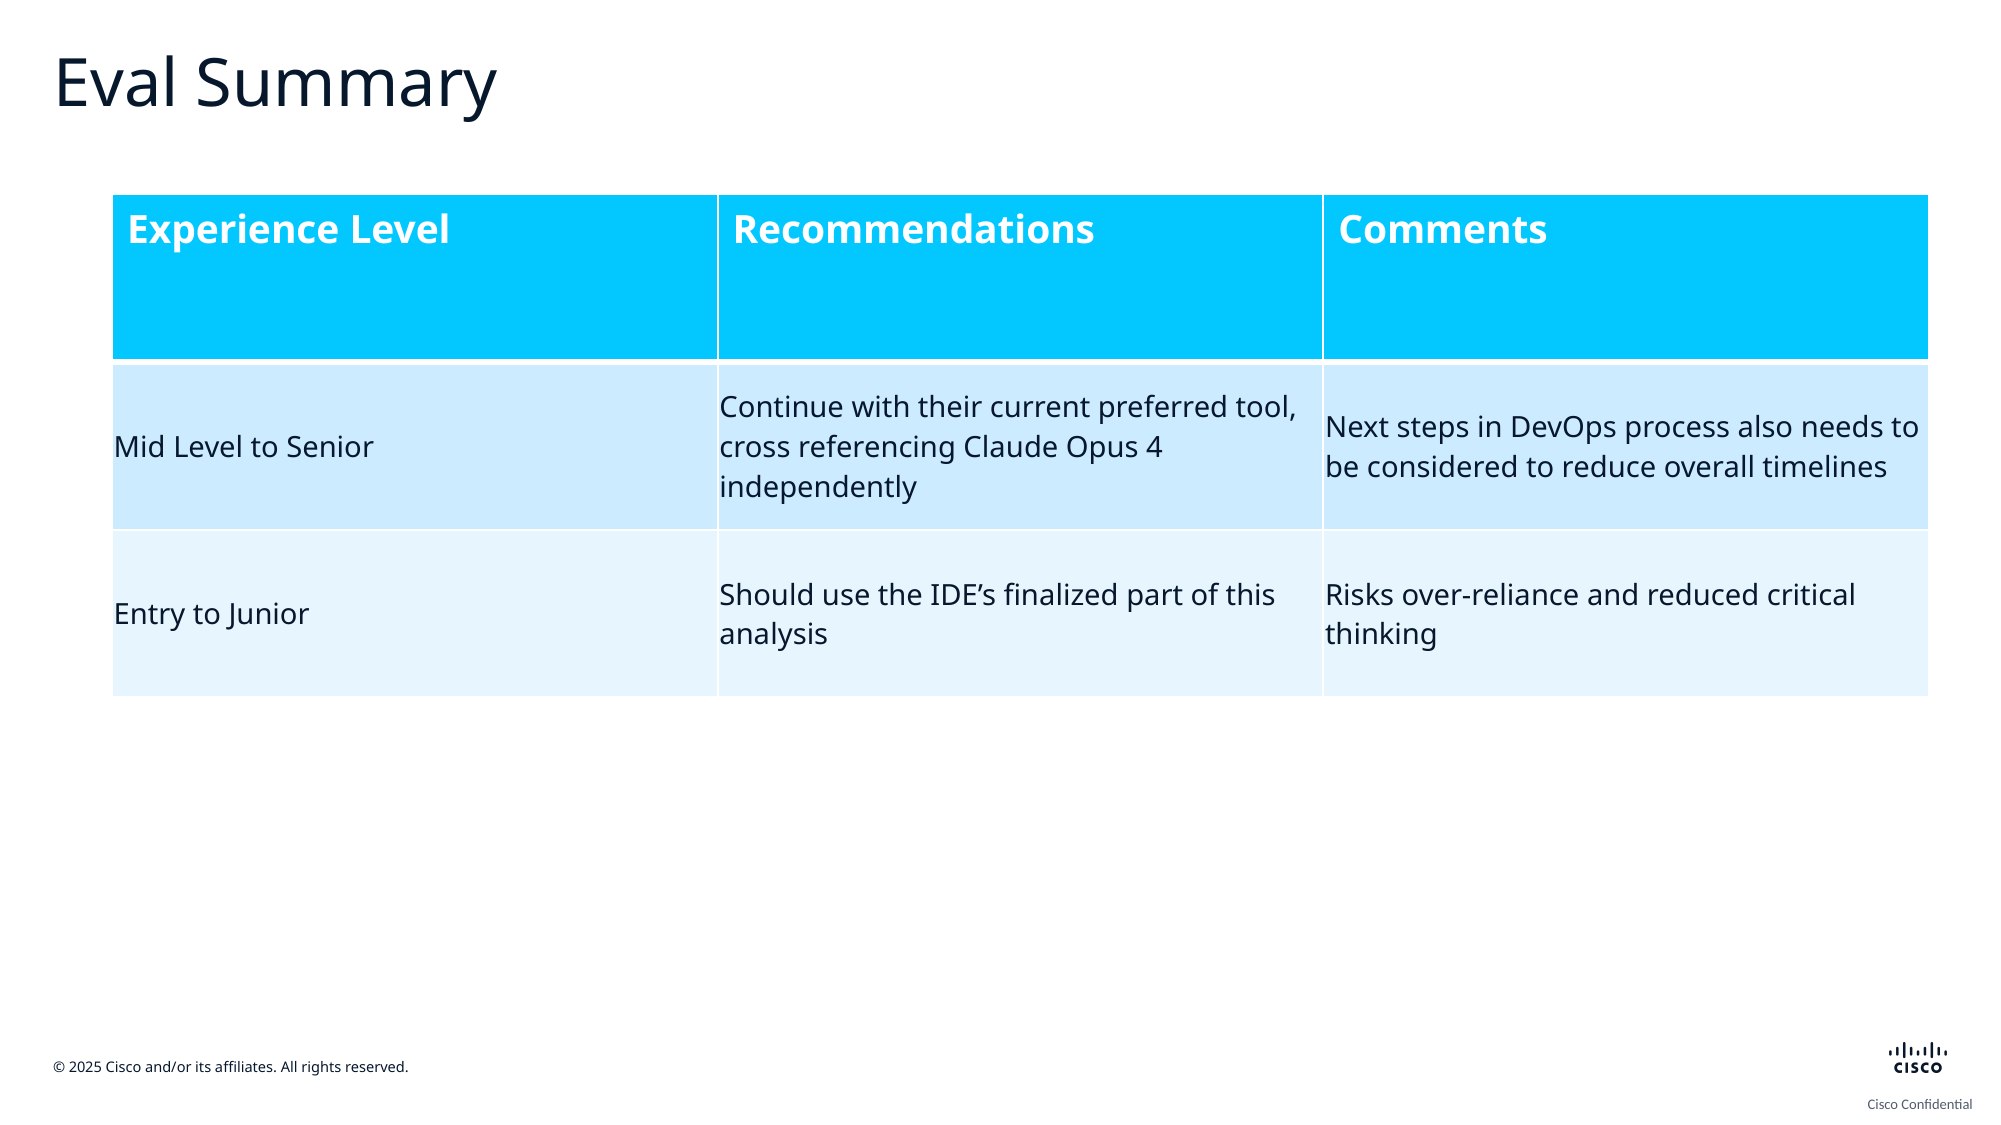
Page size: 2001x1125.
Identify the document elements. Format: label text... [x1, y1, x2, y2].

picture [1889, 1042, 1947, 1073]
table_header Experience Level [113, 195, 717, 359]
table_cell Next steps in DevOps process also needs to be considered to reduce overall timelines [1324, 365, 1928, 529]
table_header Recommendations [719, 195, 1322, 359]
table_header Comments [1324, 195, 1928, 359]
table_cell Should use the IDE’s finalized part of this analysis [719, 531, 1322, 696]
table_cell Risks over-reliance and reduced critical thinking [1324, 531, 1928, 696]
table_cell Continue with their current preferred tool, cross referencing Claude Opus 4 independently [719, 365, 1322, 529]
title Eval Summary [53, 48, 1947, 130]
table_cell Entry to Junior [113, 531, 717, 696]
table_cell Mid Level to Senior [113, 365, 717, 529]
